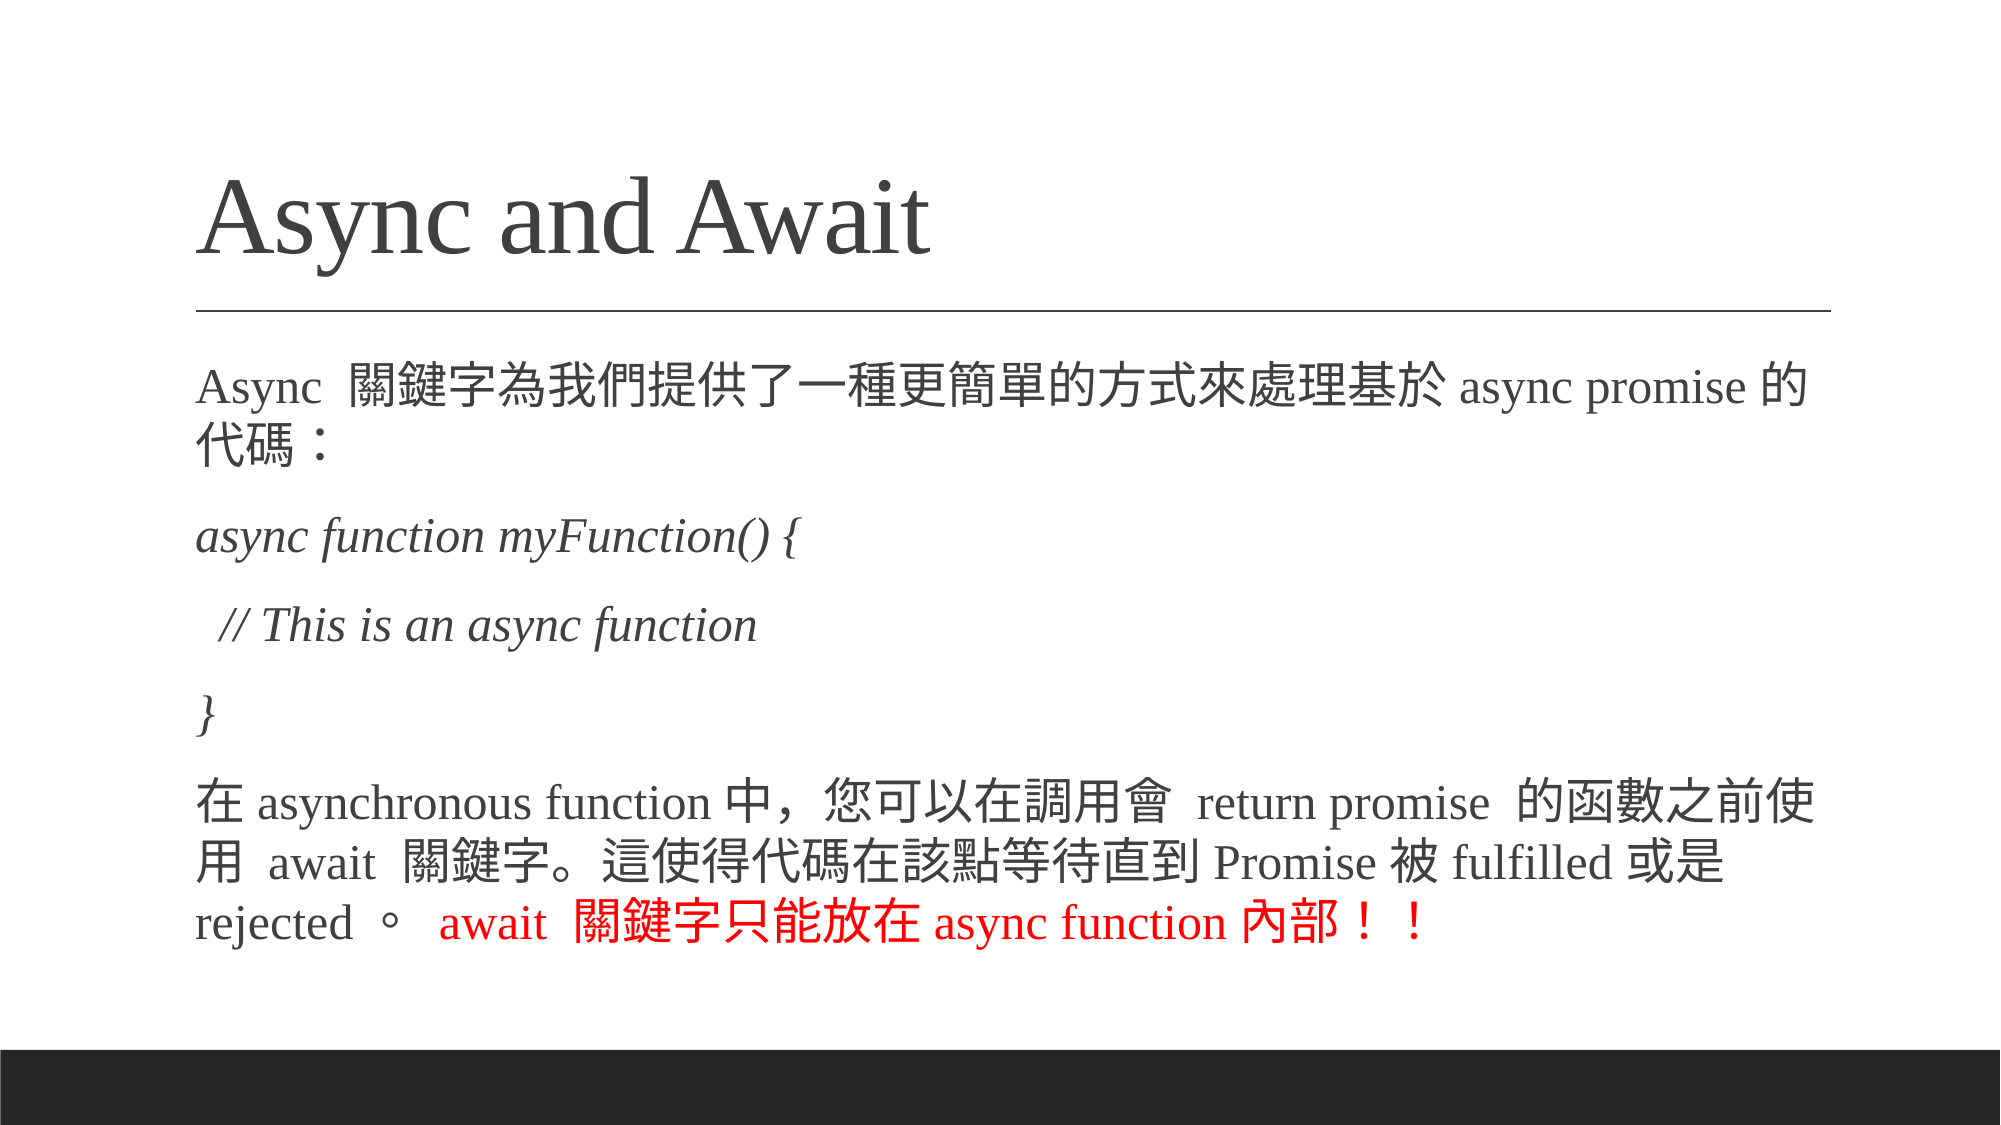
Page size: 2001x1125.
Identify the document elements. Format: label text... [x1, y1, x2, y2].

title Async and Await [180, 47, 1830, 285]
list Async 關鍵字為我們提供了一種更簡單的方式來處理基於async promise的代碼： async function myFunction() { // This is an async function } 在asynchronous function中，您可以在調用會 return promise 的函數之前使用 await 關鍵字。這使得代碼在該點等待直到Promise被fulfilled或是rejected。 await 關鍵字只能放在async function內部！！ [180, 345, 1830, 1050]
